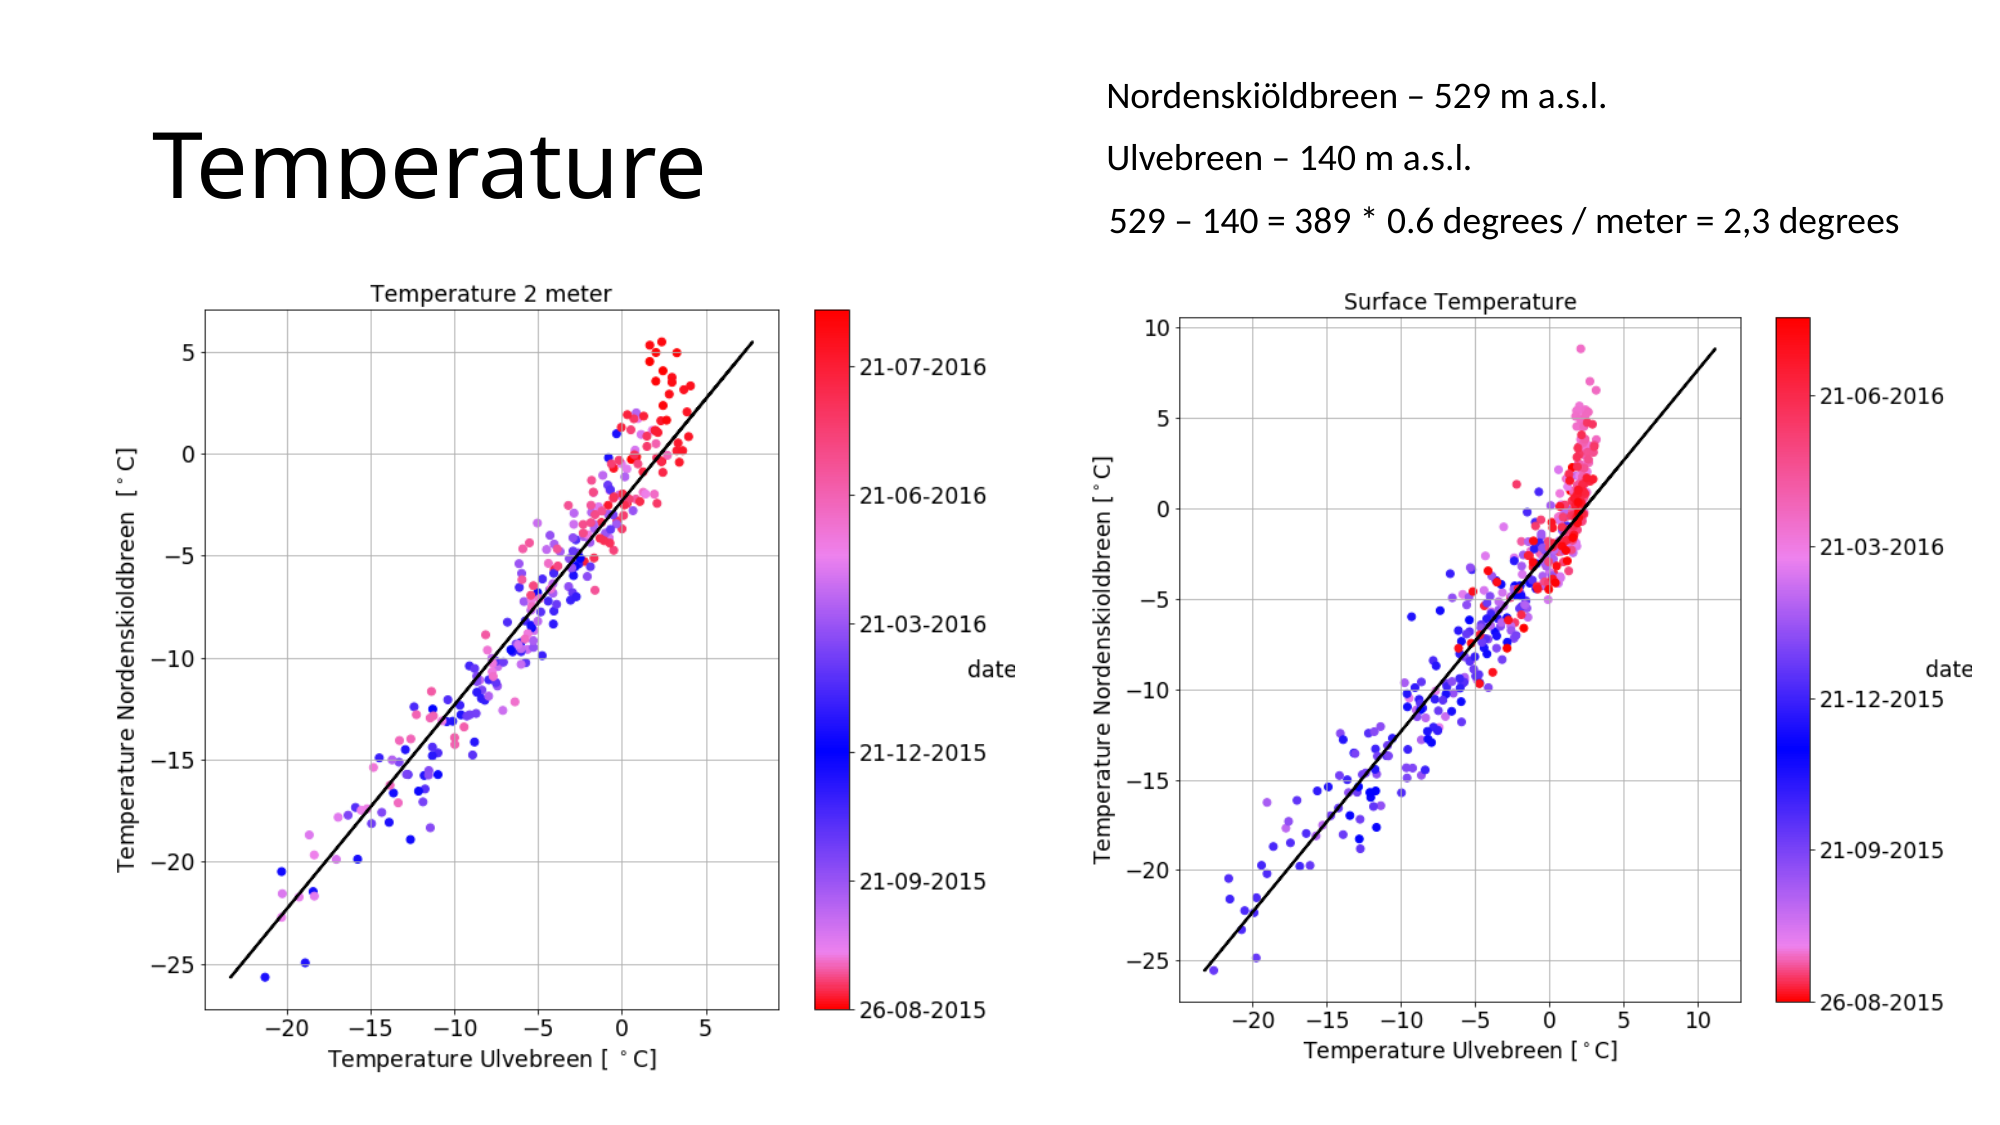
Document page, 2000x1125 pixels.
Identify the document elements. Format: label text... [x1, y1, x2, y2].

title Temperature [137, 59, 1862, 278]
text_box Ulvebreen – 140 m a.s.l. [1091, 125, 1530, 186]
picture [1066, 209, 1972, 1115]
text_box Nordenskiöldbreen – 529 m a.s.l. [1091, 63, 1671, 124]
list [89, 199, 1015, 1125]
text_box 529 – 140 = 389 * 0.6 degrees / meter = 2,3 degrees [1094, 188, 2000, 249]
